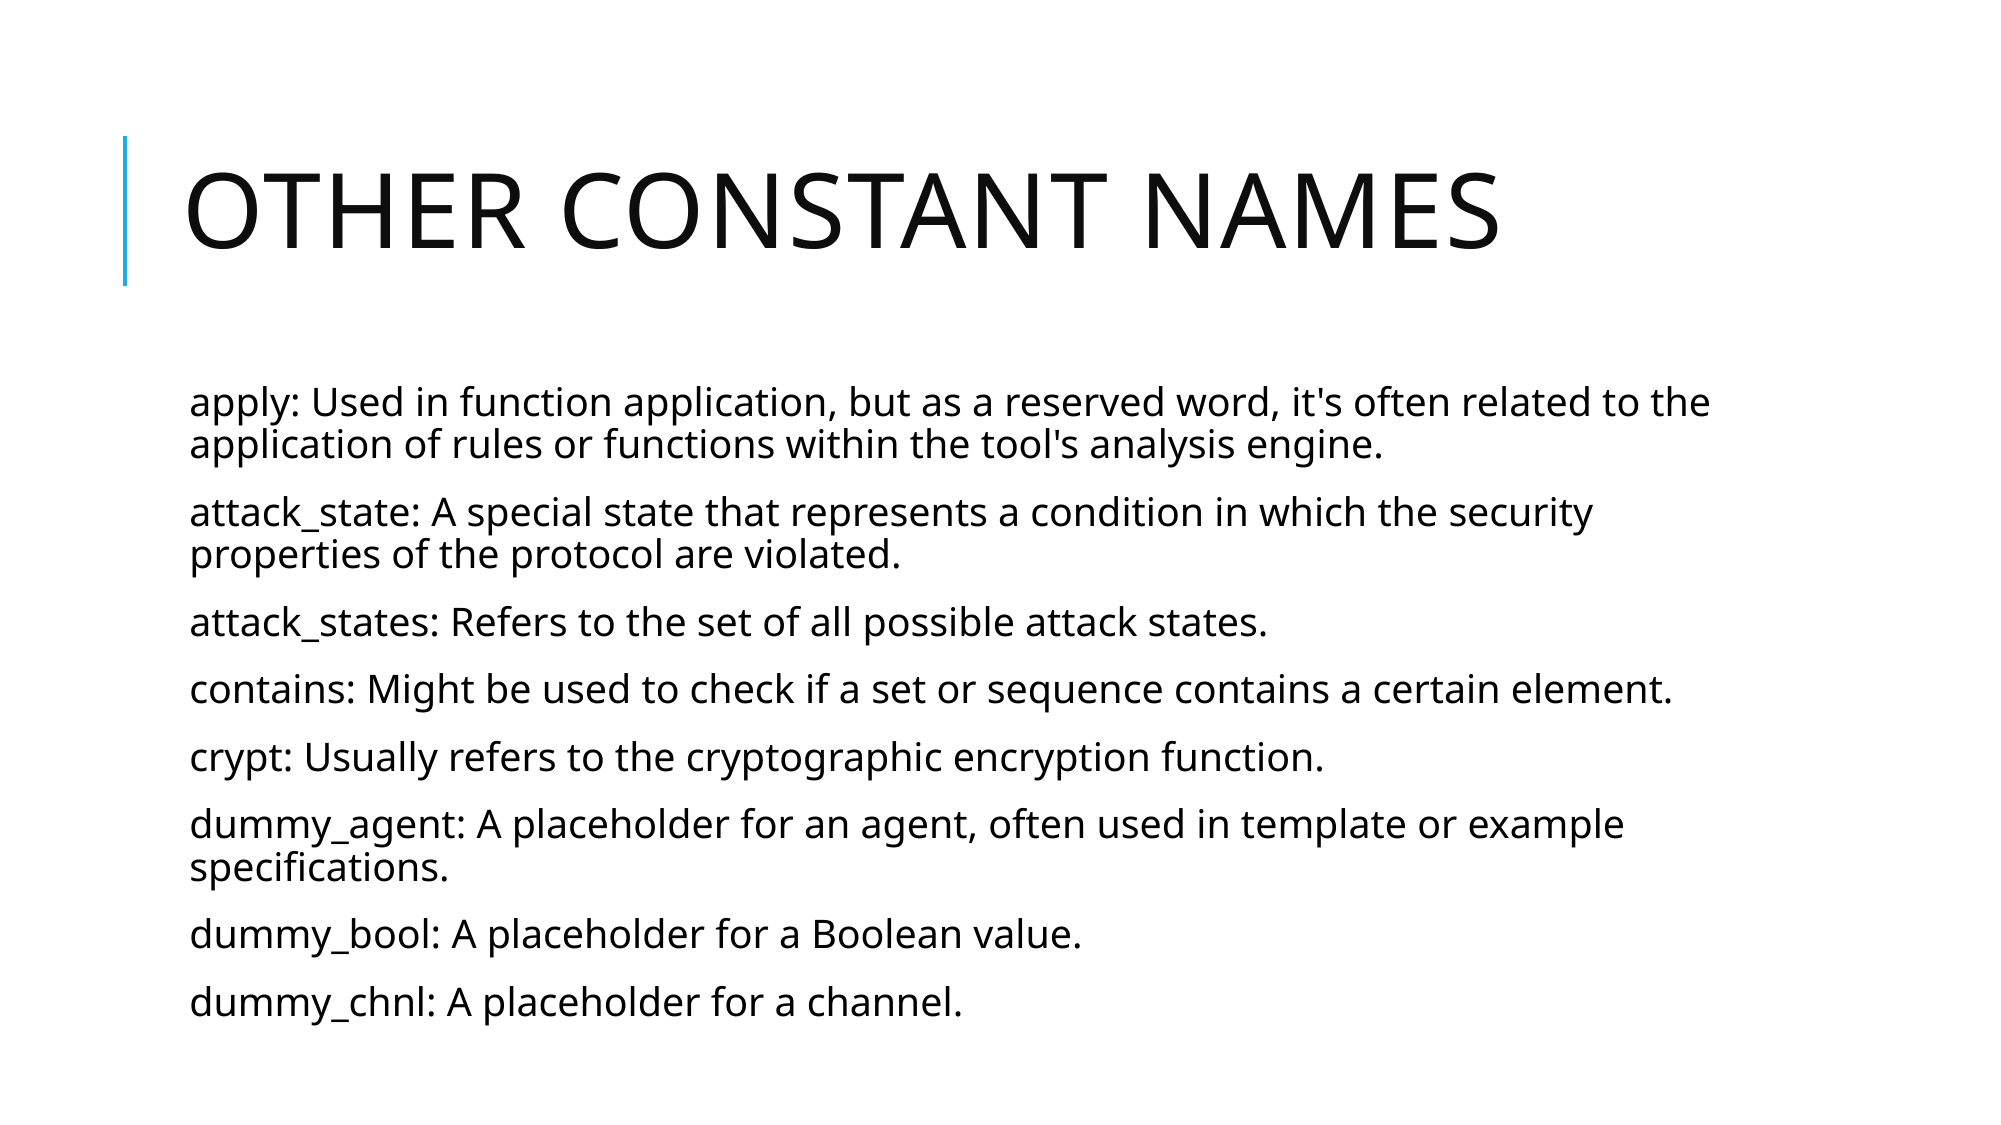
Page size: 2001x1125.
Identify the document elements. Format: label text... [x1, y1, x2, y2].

list apply: Used in function application, but as a reserved word, it's often related to the application of rules or functions within the tool's analysis engine. attack_state: A special state that represents a condition in which the security properties of the protocol are violated. attack_states: Refers to the set of all possible attack states. contains: Might be used to check if a set or sequence contains a certain element. crypt: Usually refers to the cryptographic encryption function. dummy_agent: A placeholder for an agent, often used in template or example specifications. dummy_bool: A placeholder for a Boolean value. dummy_chnl: A placeholder for a channel. [168, 375, 1763, 1035]
title other constant names [168, 96, 1763, 342]
